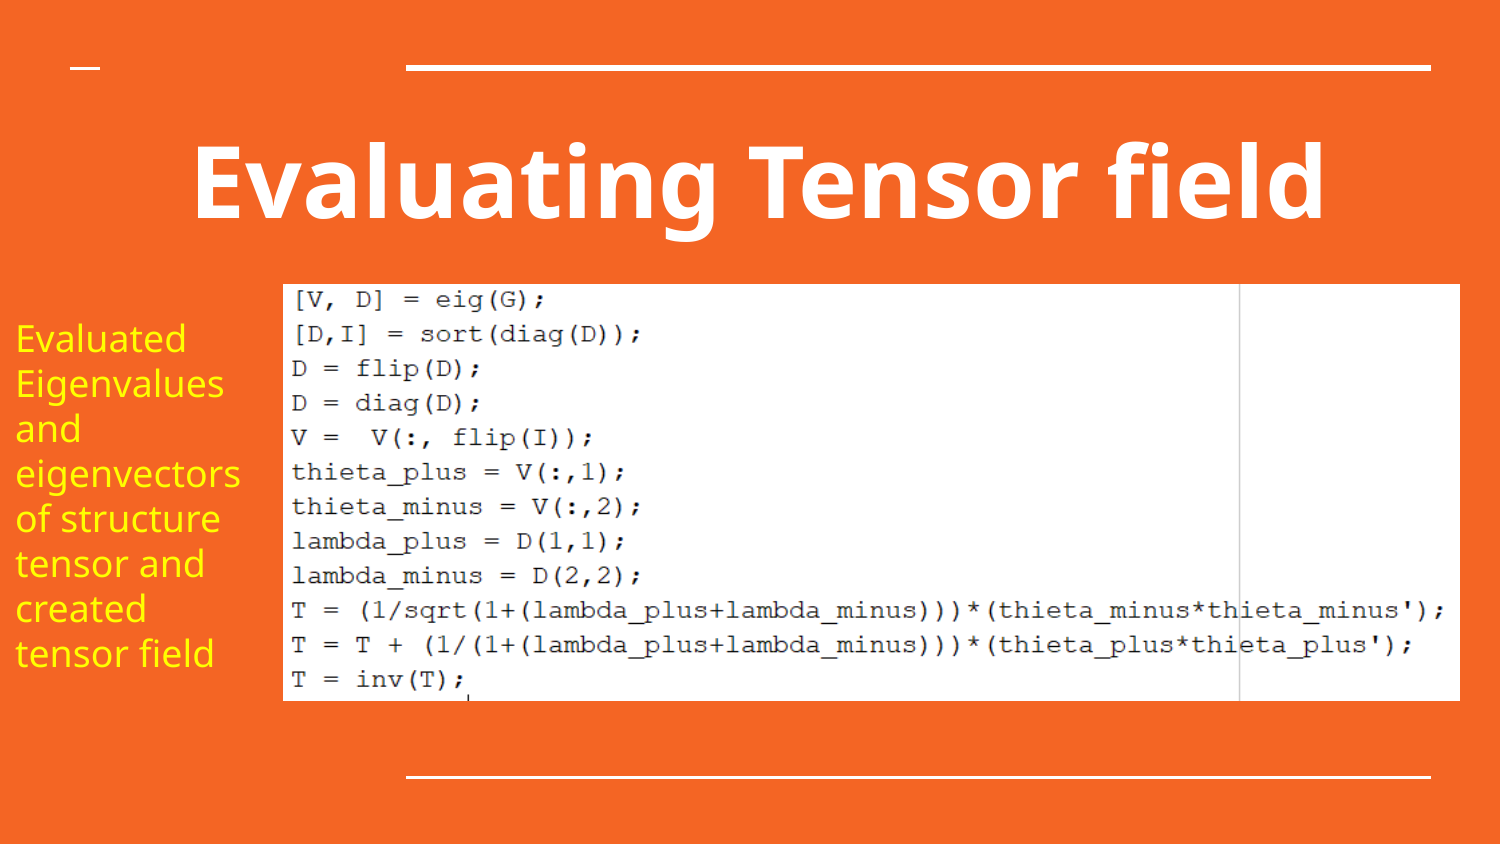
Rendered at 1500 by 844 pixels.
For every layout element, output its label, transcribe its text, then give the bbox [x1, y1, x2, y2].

picture [282, 284, 1460, 701]
title Evaluating Tensor field [174, 103, 1428, 357]
subtitle Evaluated Eigenvalues and eigenvectors of structure tensor and created tensor field [0, 486, 267, 691]
